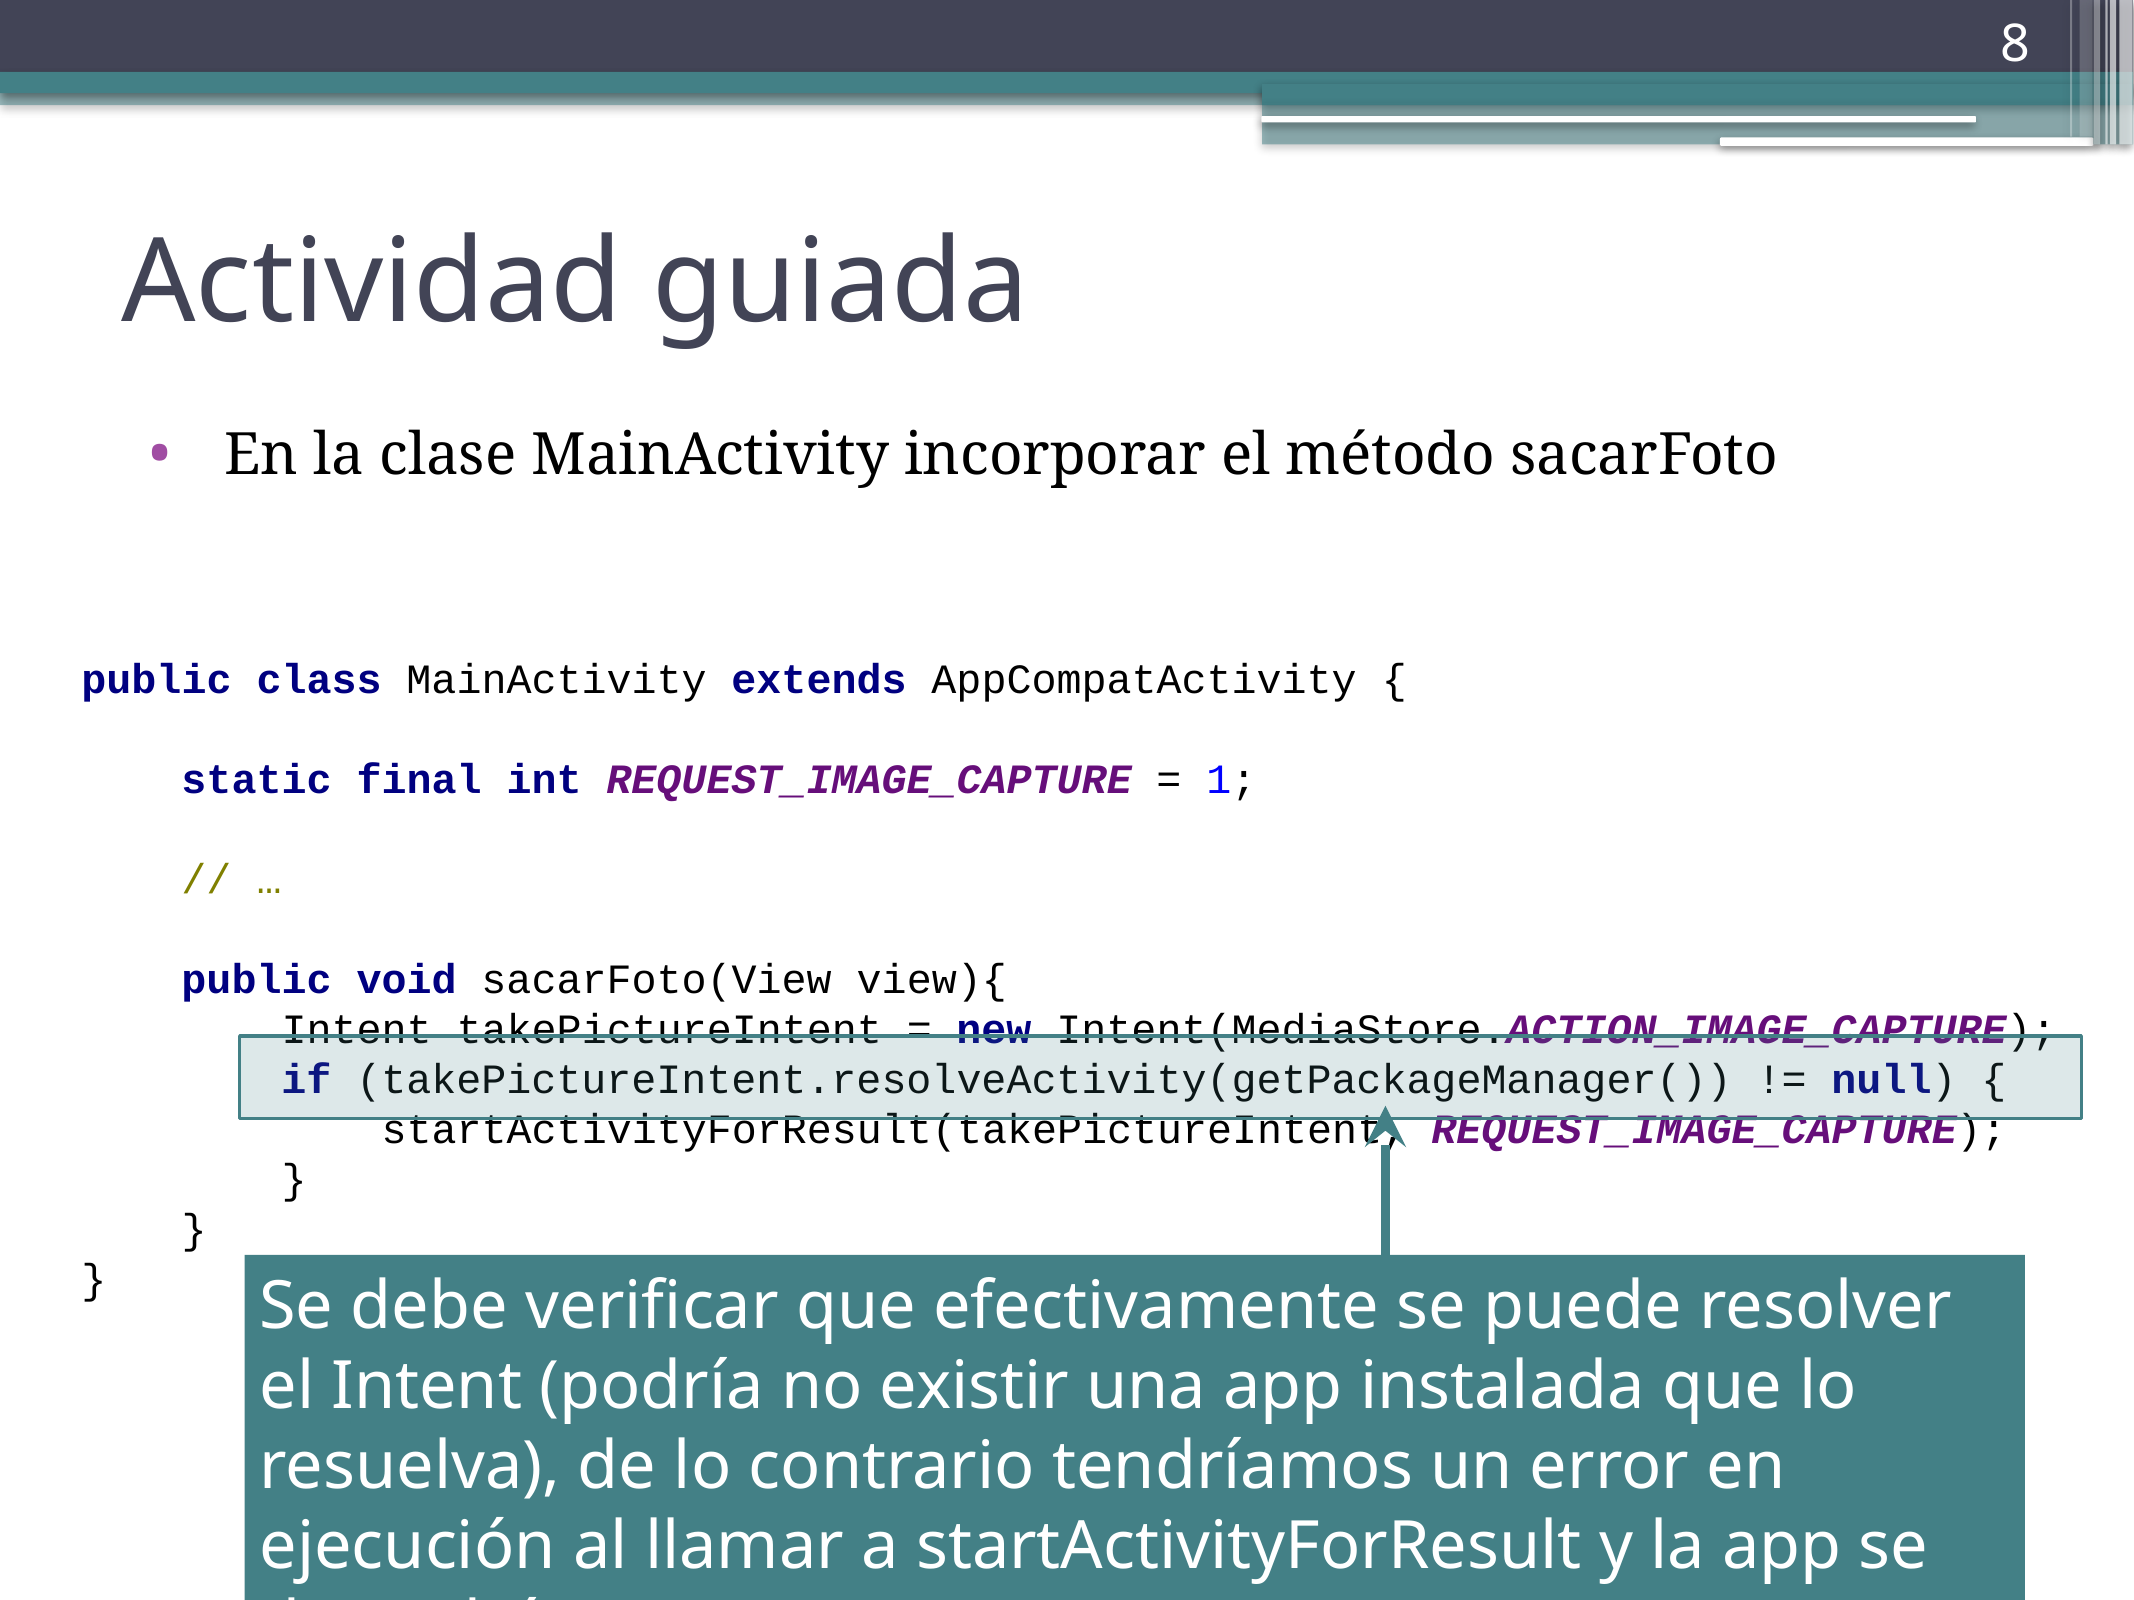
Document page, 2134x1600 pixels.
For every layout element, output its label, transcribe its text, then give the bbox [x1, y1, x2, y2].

text_box En la clase MainActivity incorporar el método sacarFoto [109, 374, 2029, 635]
slide_number 8 [1553, 5, 2052, 92]
text_box [238, 1034, 2083, 1120]
title Actividad guiada [106, 150, 2027, 399]
text_box public class MainActivity extends AppCompatActivity { static final int REQUEST_IMAGE_CAPTURE = 1; // … public void sacarFoto(View view){ Intent takePictureIntent = new Intent(MediaStore.ACTION_IMAGE_CAPTURE); if (takePictureIntent.resolveActivity(getPackageManager()) != null) { startActivityForResult(takePictureIntent, REQUEST_IMAGE_CAPTURE); } } } [66, 644, 2072, 1310]
text_box Se debe verificar que efectivamente se puede resolver el Intent (podría no existir una app instalada que lo resuelva), de lo contrario tendríamos un error en ejecución al llamar a startActivityForResult y la app se detendrá. [244, 1254, 2025, 1600]
